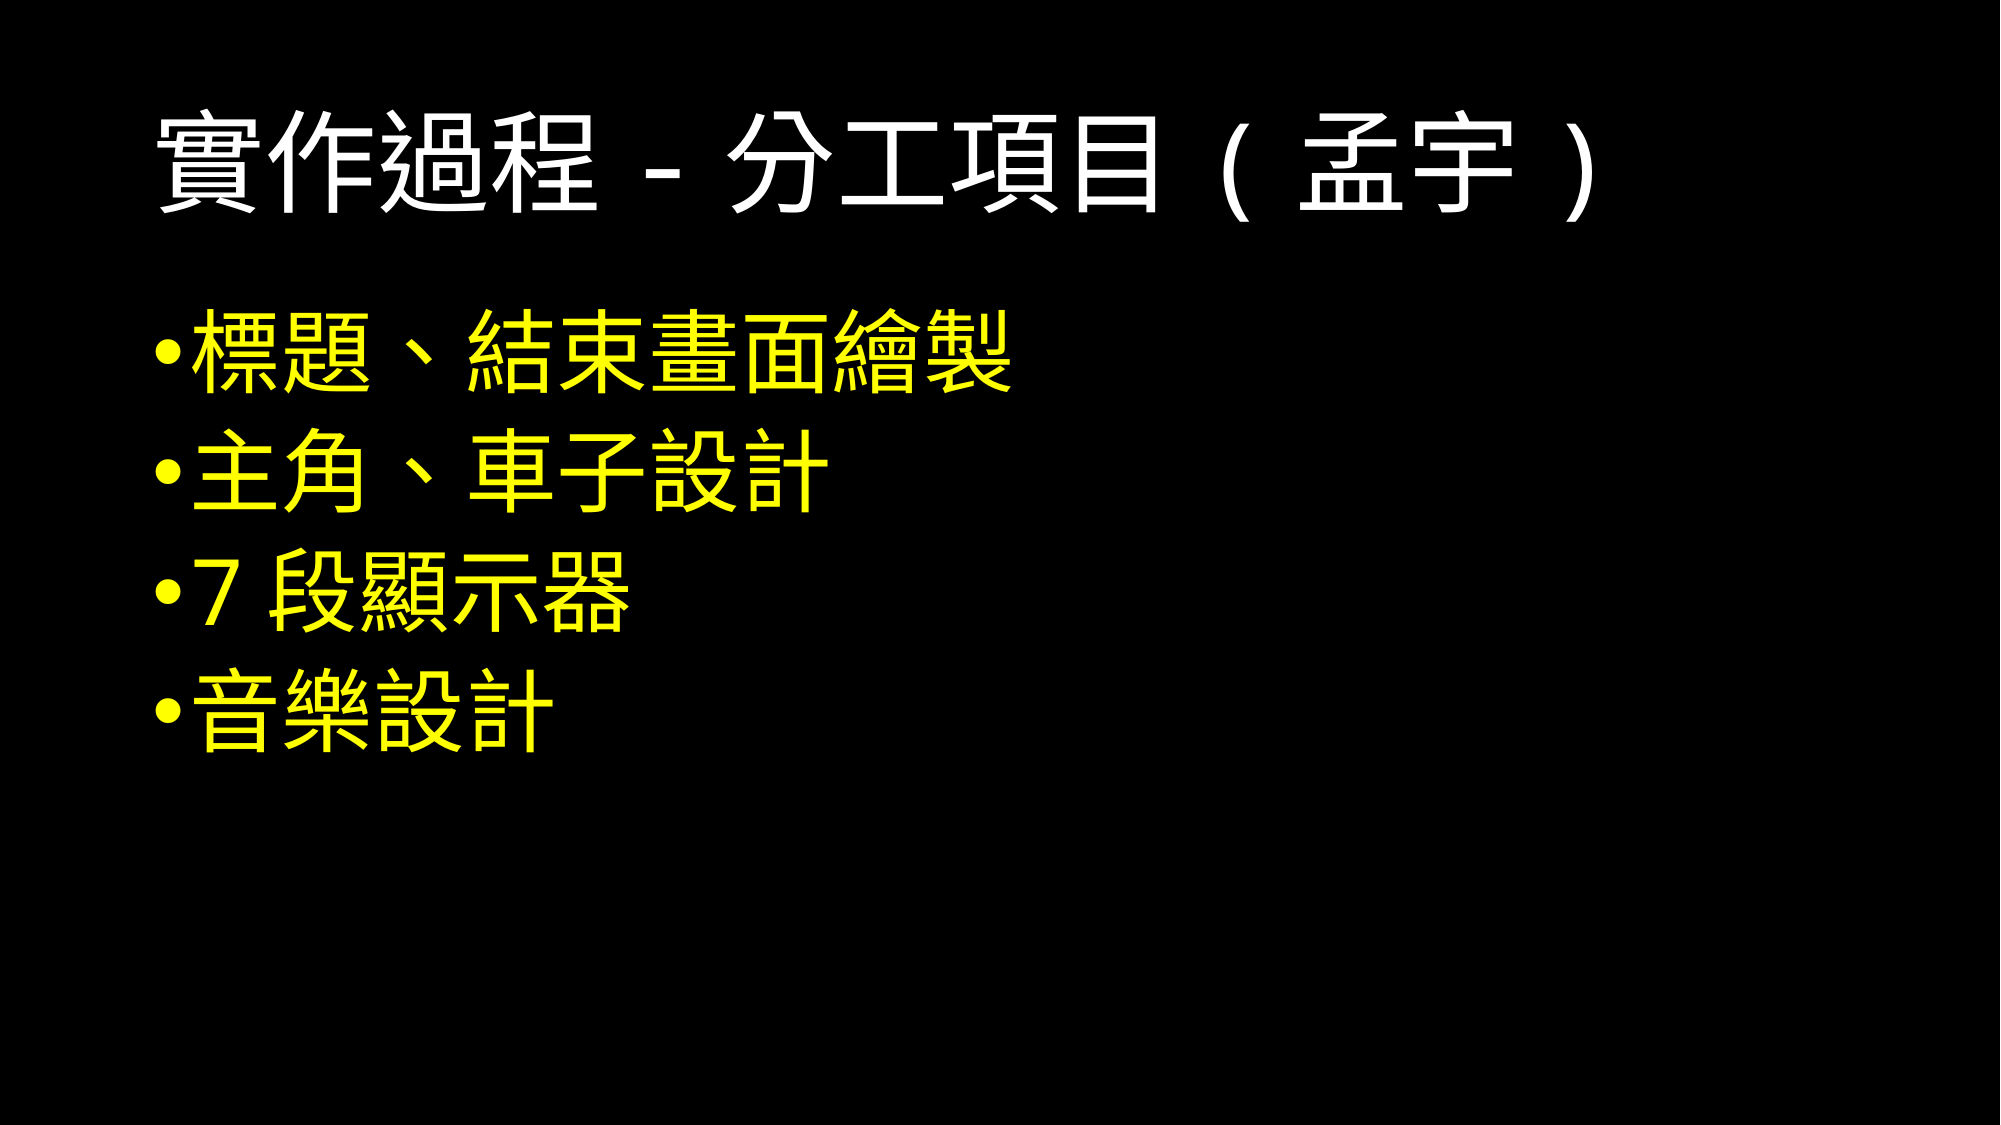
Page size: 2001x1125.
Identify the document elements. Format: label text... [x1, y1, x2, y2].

list 標題、結束畫面繪製 主角、車子設計 7段顯示器 音樂設計 [137, 299, 1863, 1014]
title 實作過程-分工項目(孟宇) [137, 59, 1863, 278]
